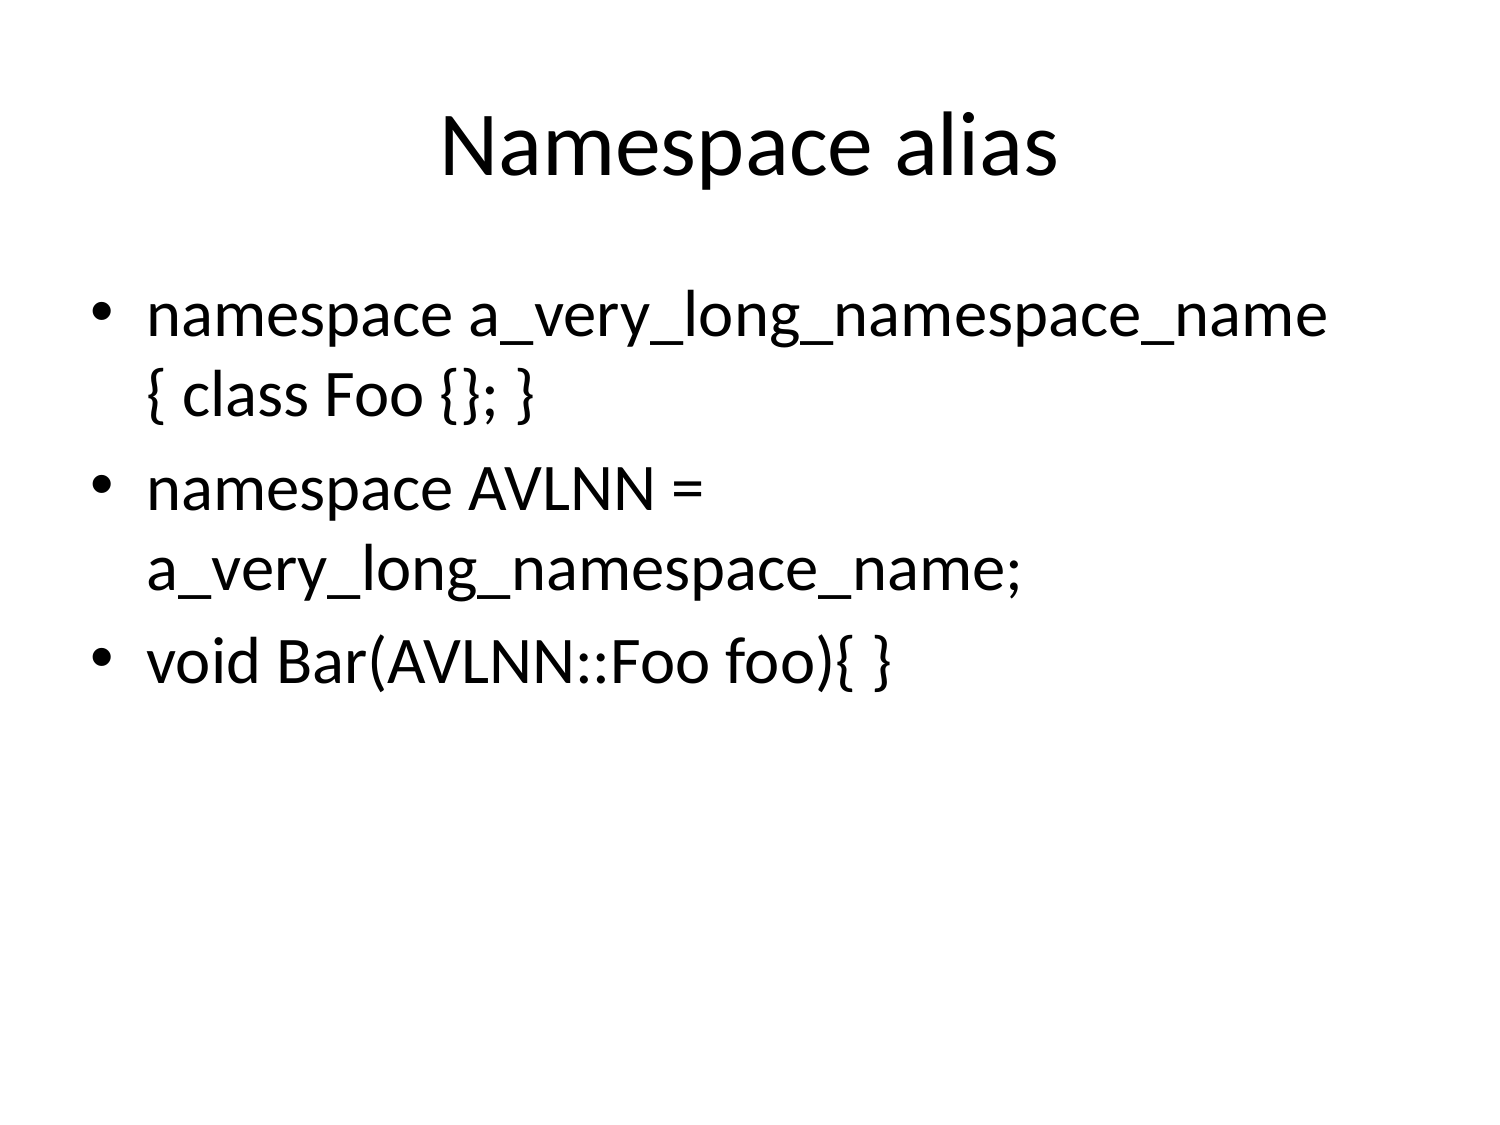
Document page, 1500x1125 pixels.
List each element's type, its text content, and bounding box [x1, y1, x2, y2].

list namespace a_very_long_namespace_name { class Foo {}; } namespace AVLNN = a_very_long_namespace_name; void Bar(AVLNN::Foo foo){ } [75, 262, 1425, 1005]
title Namespace alias [75, 45, 1425, 233]
